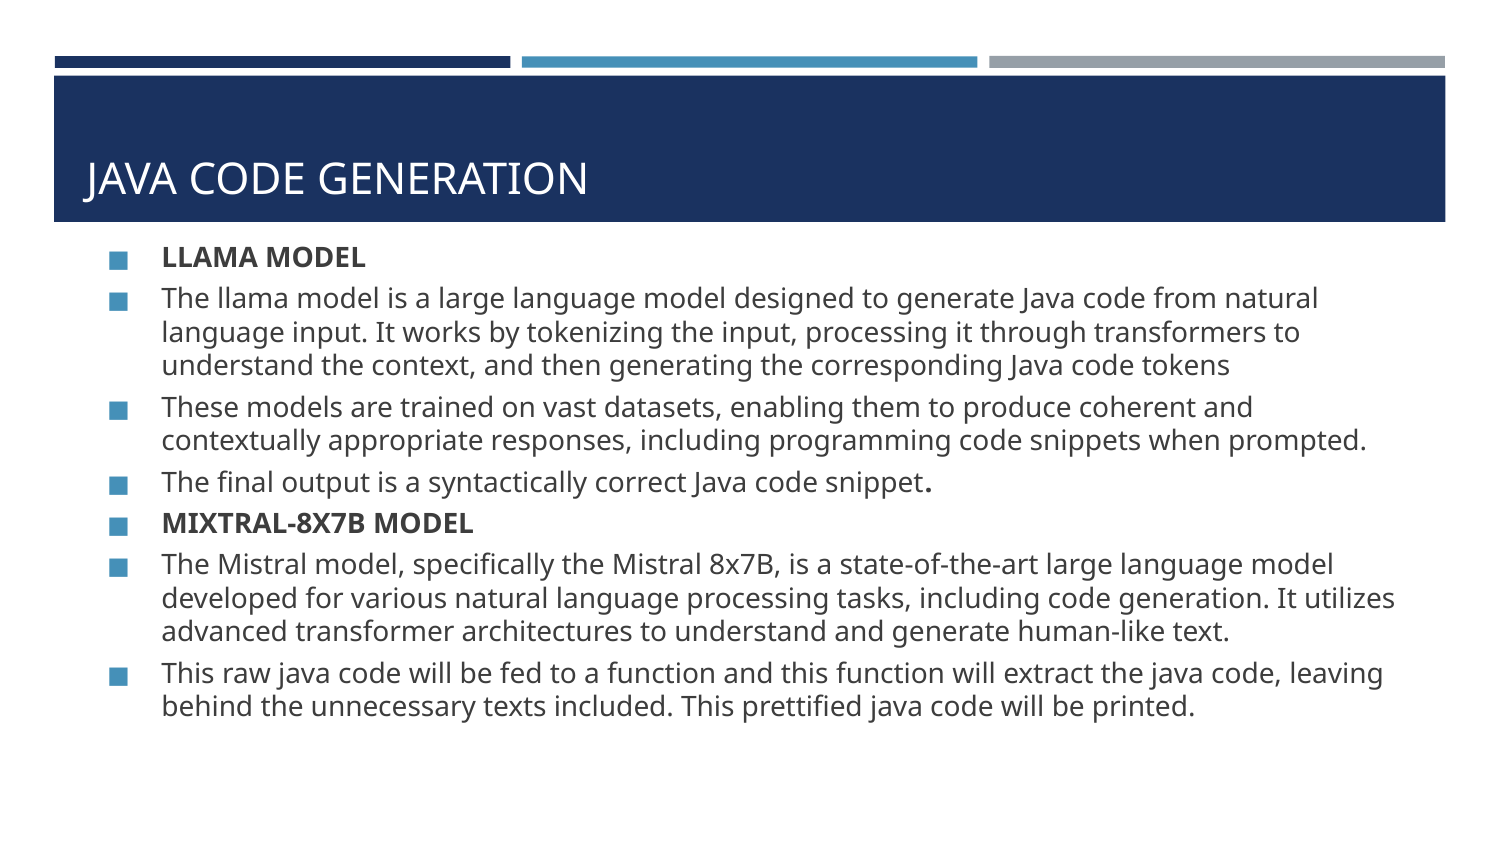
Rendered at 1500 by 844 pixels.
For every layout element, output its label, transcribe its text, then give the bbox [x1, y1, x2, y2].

list LLAMA MODEL The llama model is a large language model designed to generate Java code from natural language input. It works by tokenizing the input, processing it through transformers to understand the context, and then generating the corresponding Java code tokens These models are trained on vast datasets, enabling them to produce coherent and contextually appropriate responses, including programming code snippets when prompted. The final output is a syntactically correct Java code snippet. MIXTRAL-8X7B MODEL The Mistral model, specifically the Mistral 8x7B, is a state-of-the-art large language model developed for various natural language processing tasks, including code generation. It utilizes advanced transformer architectures to understand and generate human-like text. This raw java code will be fed to a function and this function will extract the java code, leaving behind the unnecessary texts included. This prettified java code will be printed. [71, 231, 1429, 813]
title JAVA CODE GENERATION [71, 86, 1429, 212]
